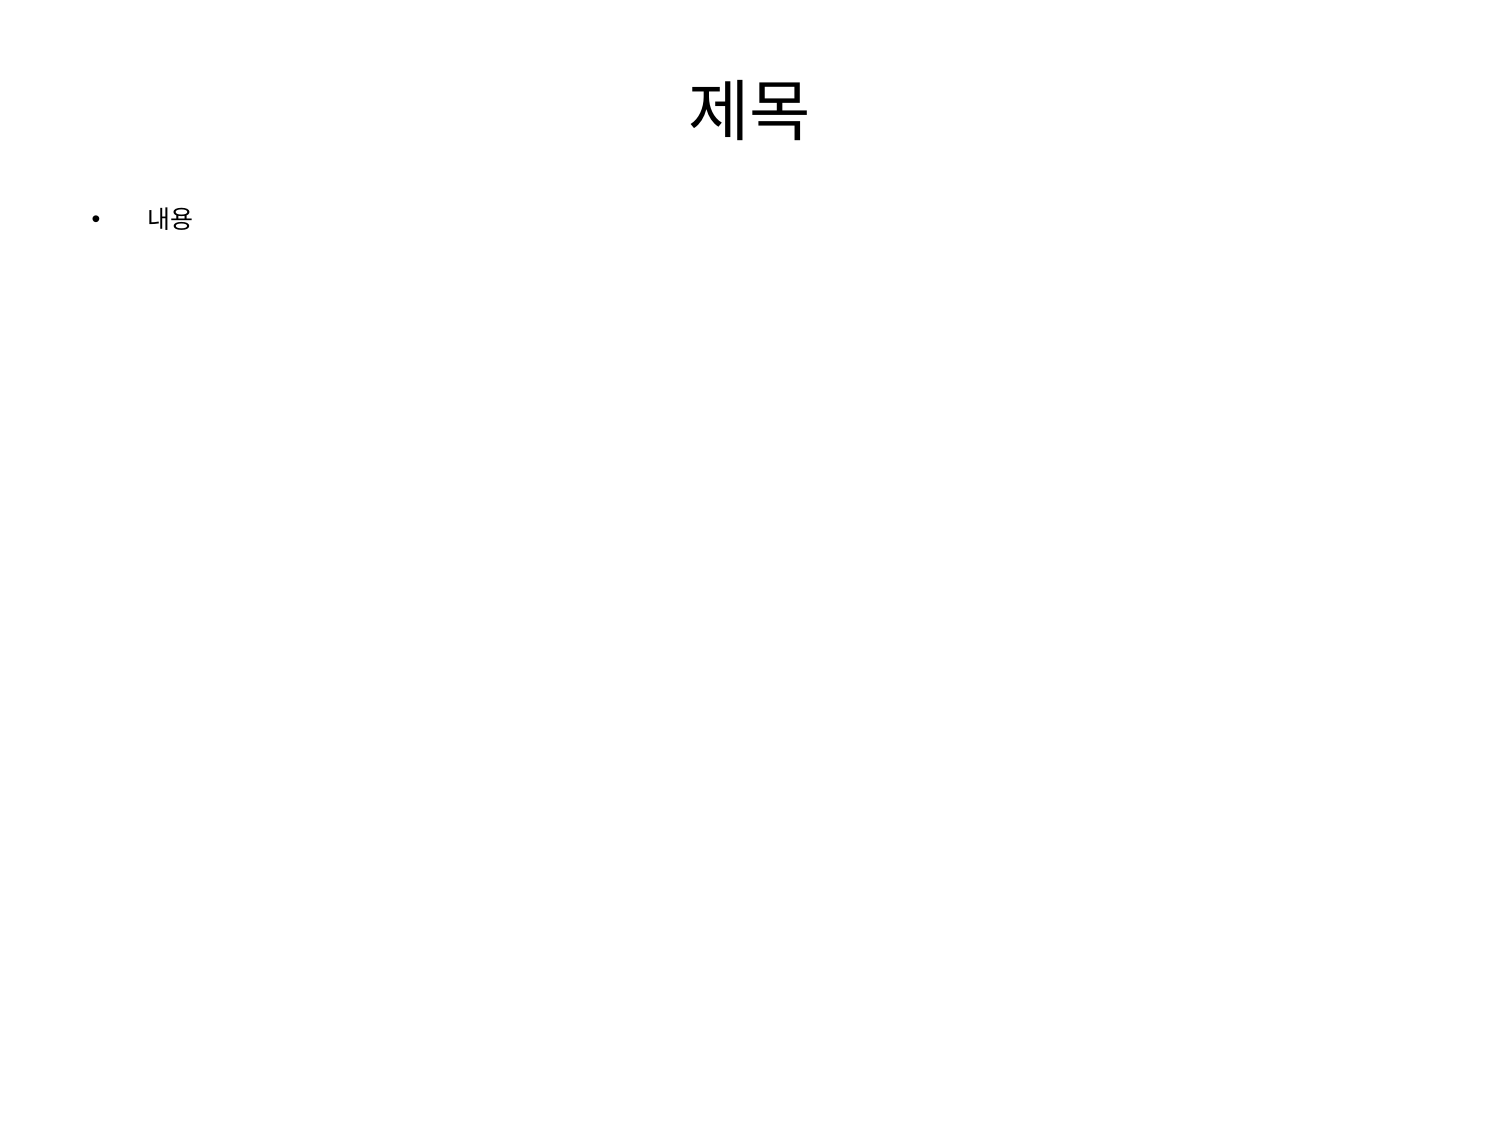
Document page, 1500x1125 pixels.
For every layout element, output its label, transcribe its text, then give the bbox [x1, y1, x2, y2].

title 제목 [75, 45, 1425, 173]
list 내용 [76, 196, 1427, 939]
